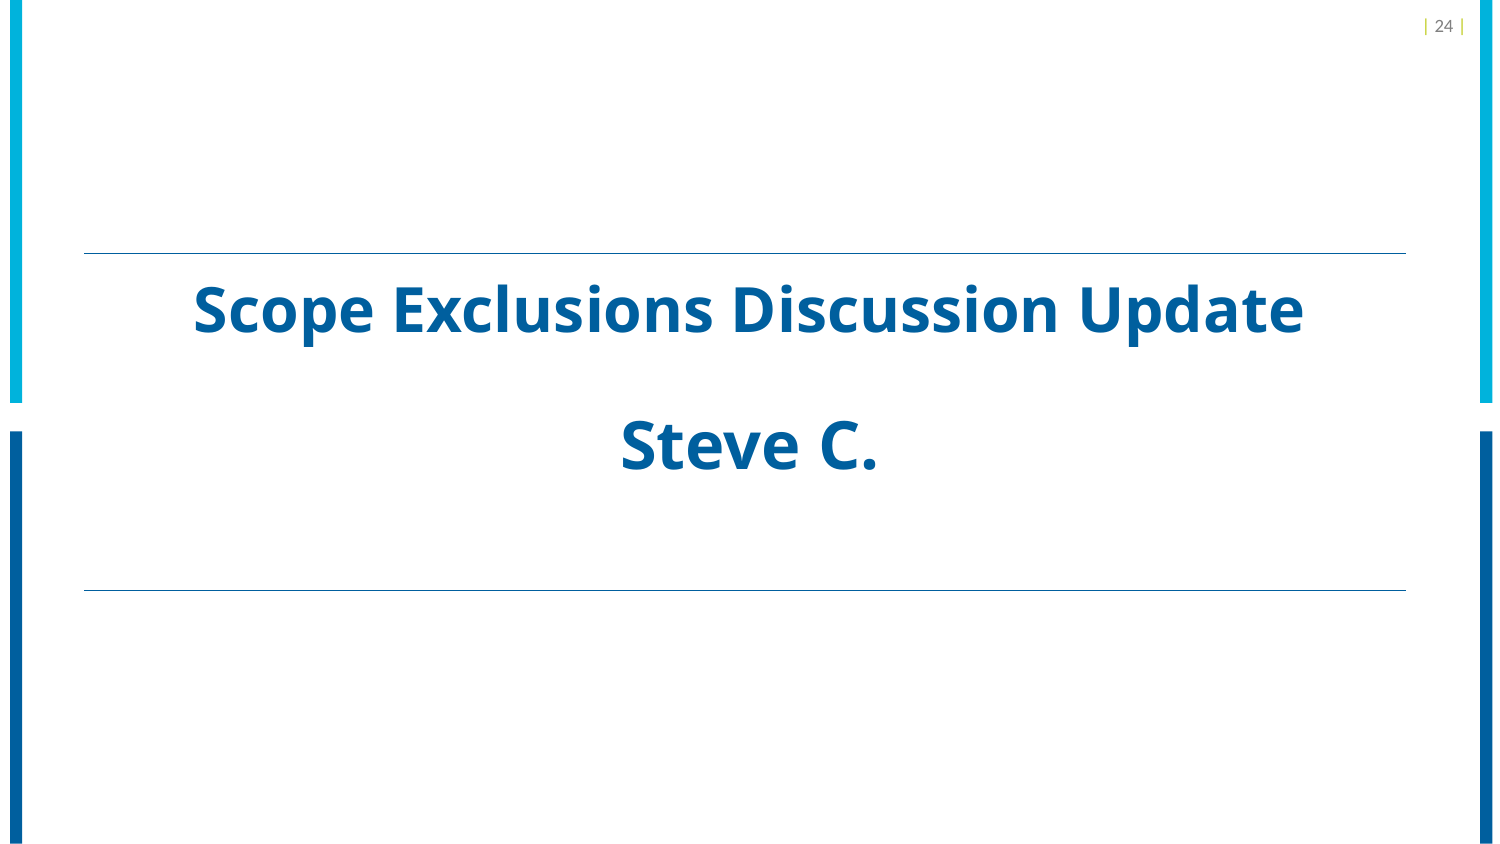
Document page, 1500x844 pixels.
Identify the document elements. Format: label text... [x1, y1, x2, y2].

title Scope Exclusions Discussion Update Steve C. [84, 200, 1416, 422]
slide_number | 24 | [1264, 6, 1482, 38]
